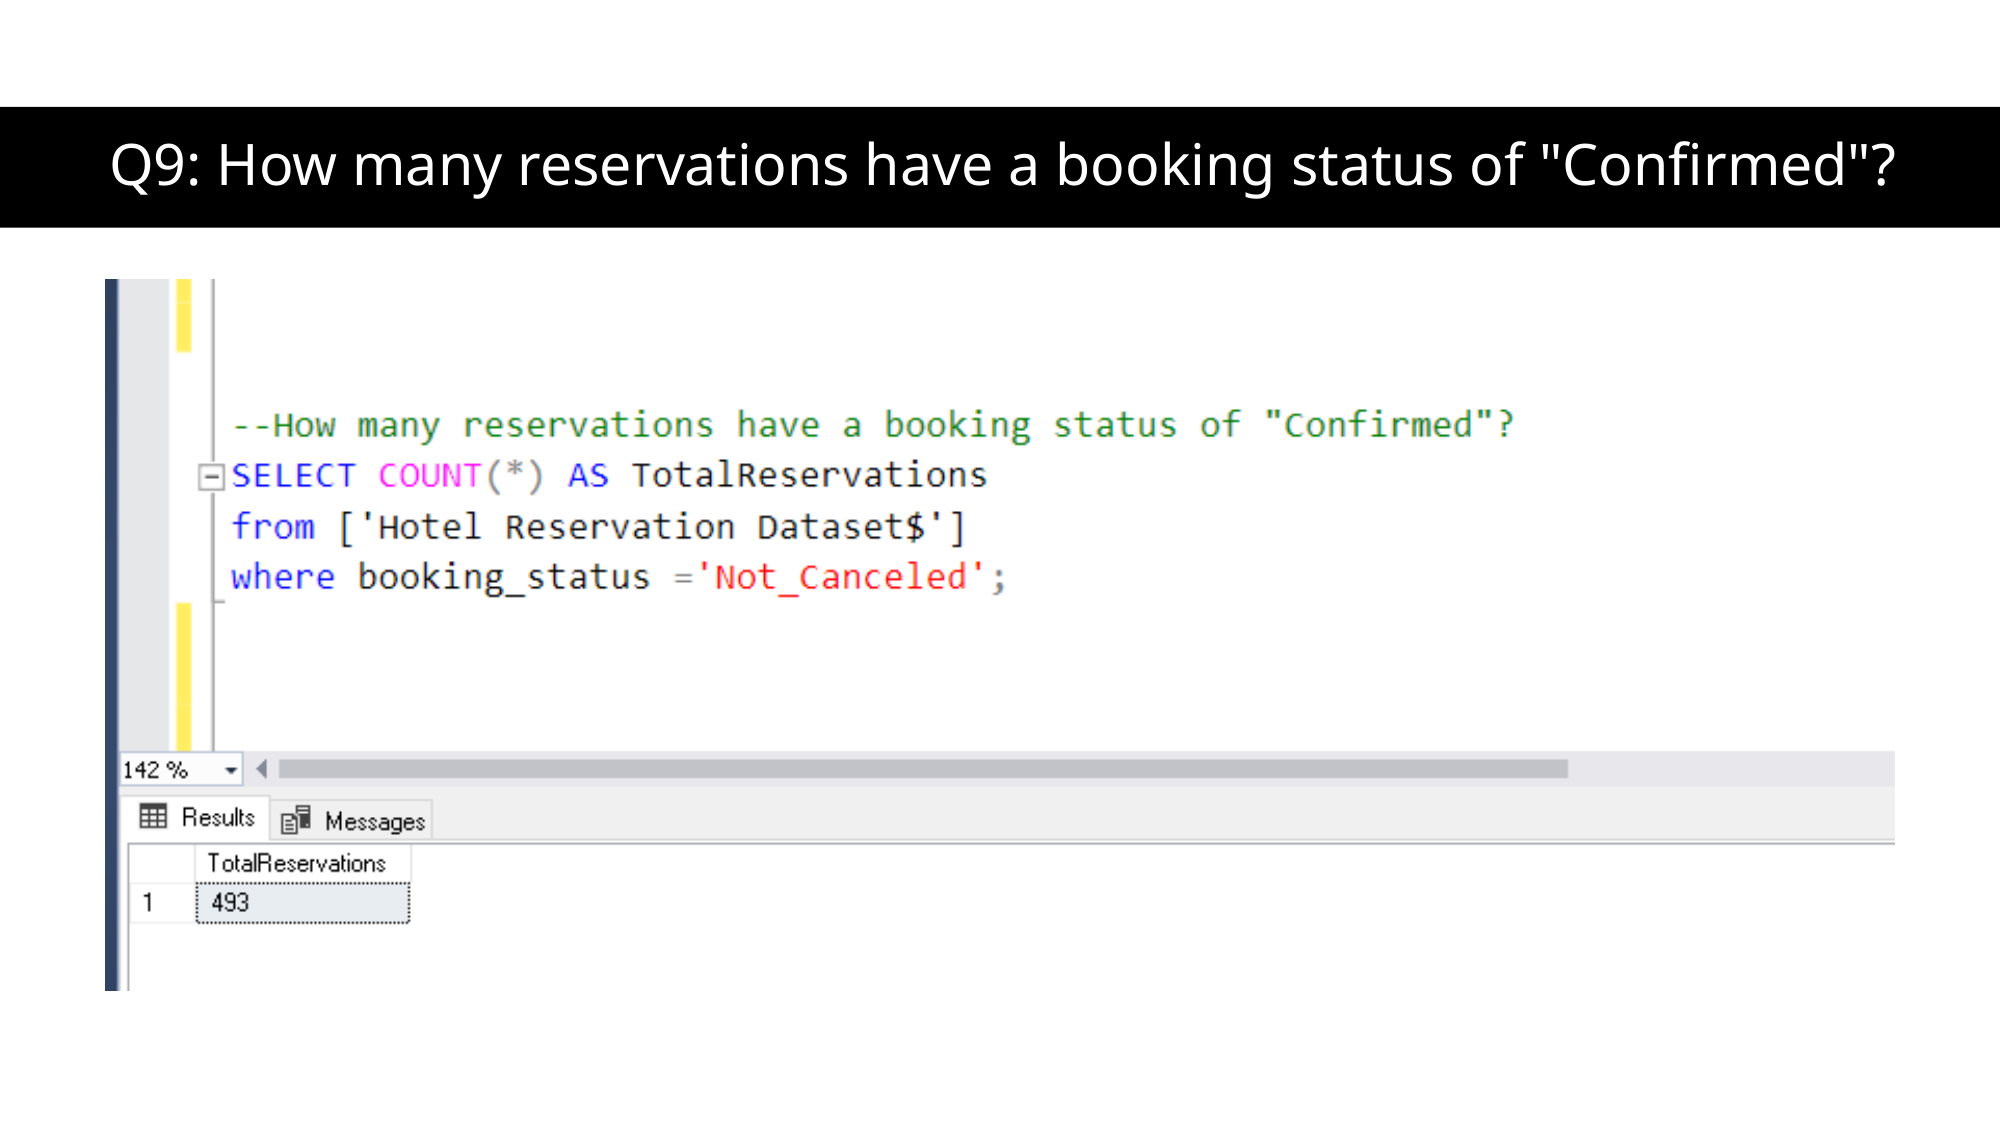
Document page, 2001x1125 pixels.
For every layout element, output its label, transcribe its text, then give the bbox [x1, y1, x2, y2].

picture [104, 279, 1895, 992]
text_box [0, 105, 2000, 229]
title Q9: How many reservations have a booking status of "Confirmed"? [91, 105, 1931, 228]
